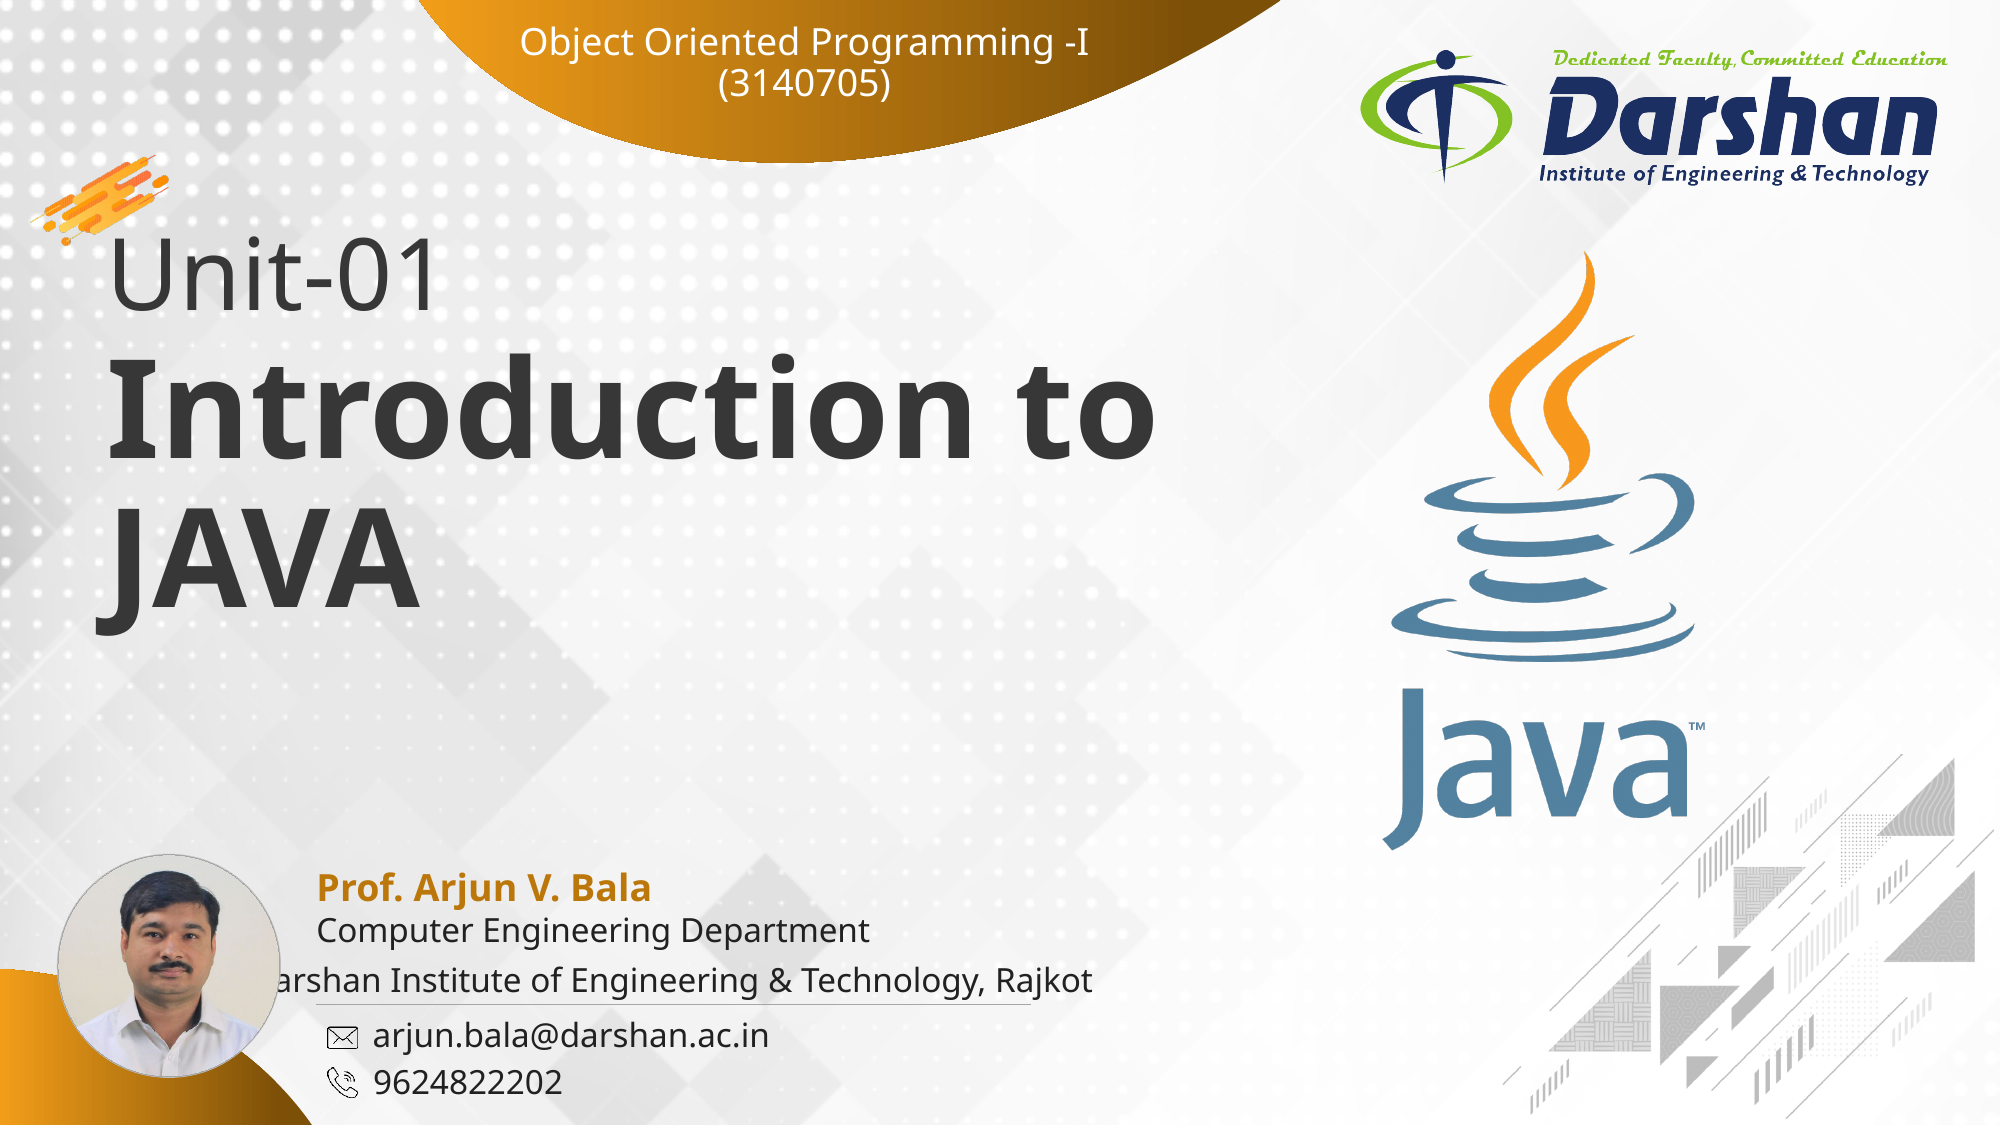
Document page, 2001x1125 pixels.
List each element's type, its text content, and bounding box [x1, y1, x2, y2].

list 9624822202 [358, 1059, 972, 1108]
list Prof. Arjun V. Bala [301, 865, 1217, 913]
picture [1375, 246, 1709, 855]
picture [57, 854, 280, 1077]
list Computer Engineering Department [301, 913, 915, 956]
list Object Oriented Programming -I (3140705) [423, 3, 1186, 124]
picture [10, 137, 189, 265]
list arjun.bala@darshan.ac.in [357, 1013, 971, 1061]
picture [327, 1067, 358, 1098]
title Unit-01 Introduction to JAVA [91, 184, 1246, 608]
picture [327, 1022, 357, 1053]
picture [1360, 50, 1948, 186]
